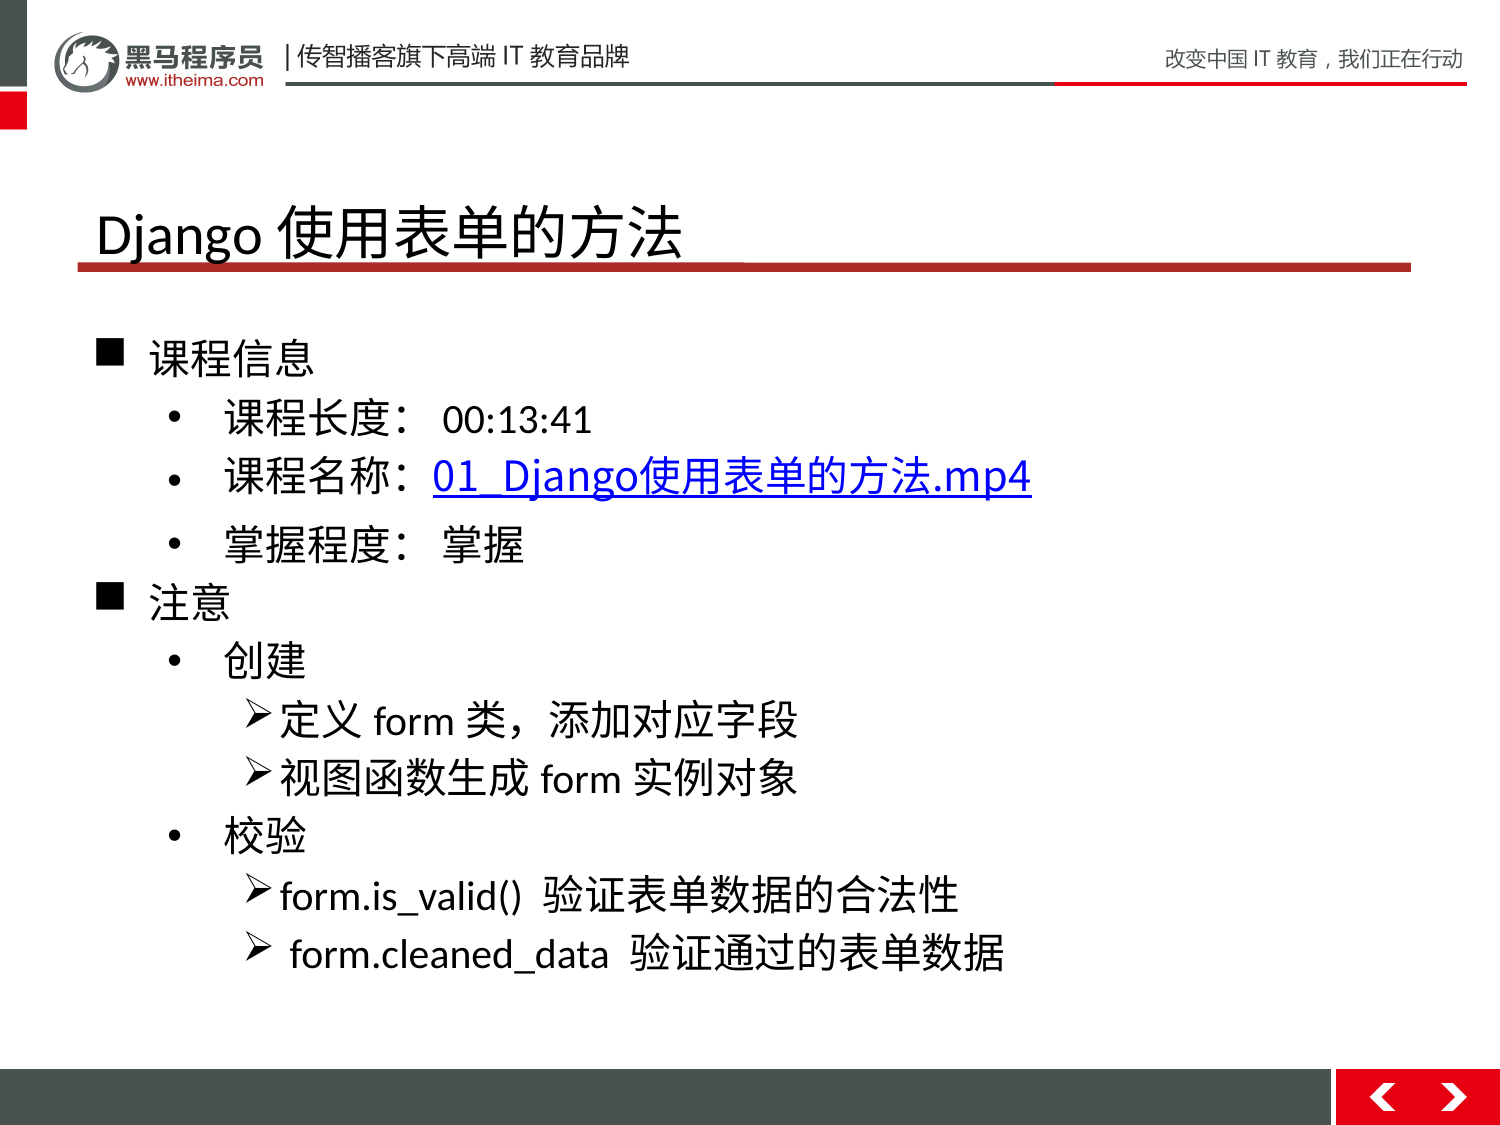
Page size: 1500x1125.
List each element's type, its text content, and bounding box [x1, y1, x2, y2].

title Django使用表单的方法 [81, 156, 1416, 274]
list 课程信息 课程长度：00:13:41 课程名称：01_Django使用表单的方法.mp4 掌握程度： 掌握 注意 创建 定义form类，添加对应字段 视图函数生成form实例对象 校验 form.is_valid() 验证表单数据的合法性 form.cleaned_data 验证通过的表单数据 [77, 267, 1416, 994]
picture [0, 0, 1500, 1125]
